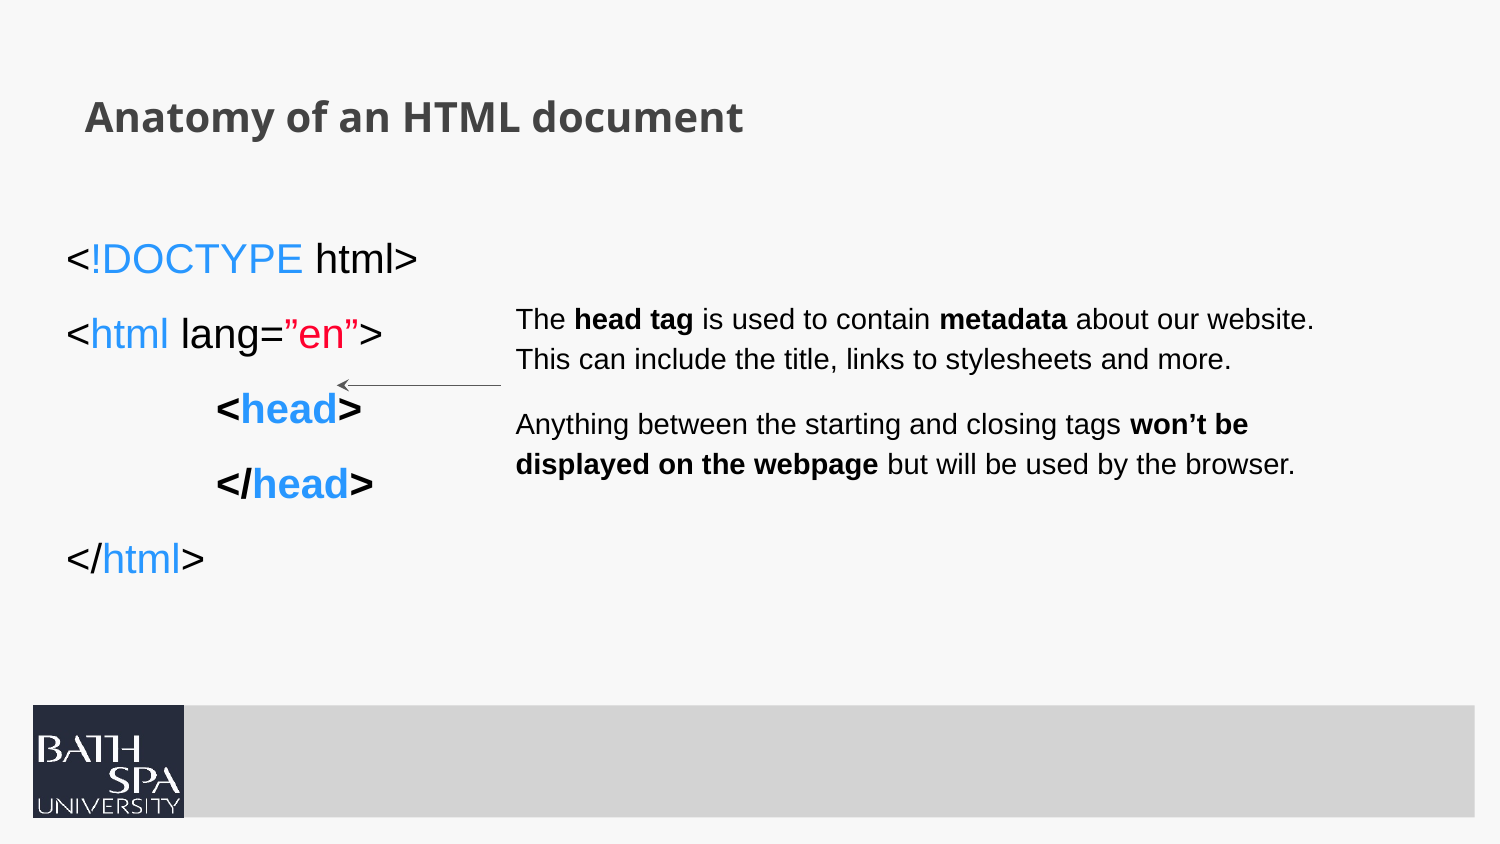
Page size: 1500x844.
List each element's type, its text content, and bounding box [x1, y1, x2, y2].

picture [33, 705, 184, 818]
text_box <!DOCTYPE html> <html lang=”en”> <head> </head> </html> [50, 191, 585, 579]
title Anatomy of an HTML document [69, 78, 1426, 153]
text_box The head tag is used to contain metadata about our website. This can include the title, links to stylesheets and more. Anything between the starting and closing tags won’t be displayed on the webpage but will be used by the browser. [500, 280, 1407, 491]
